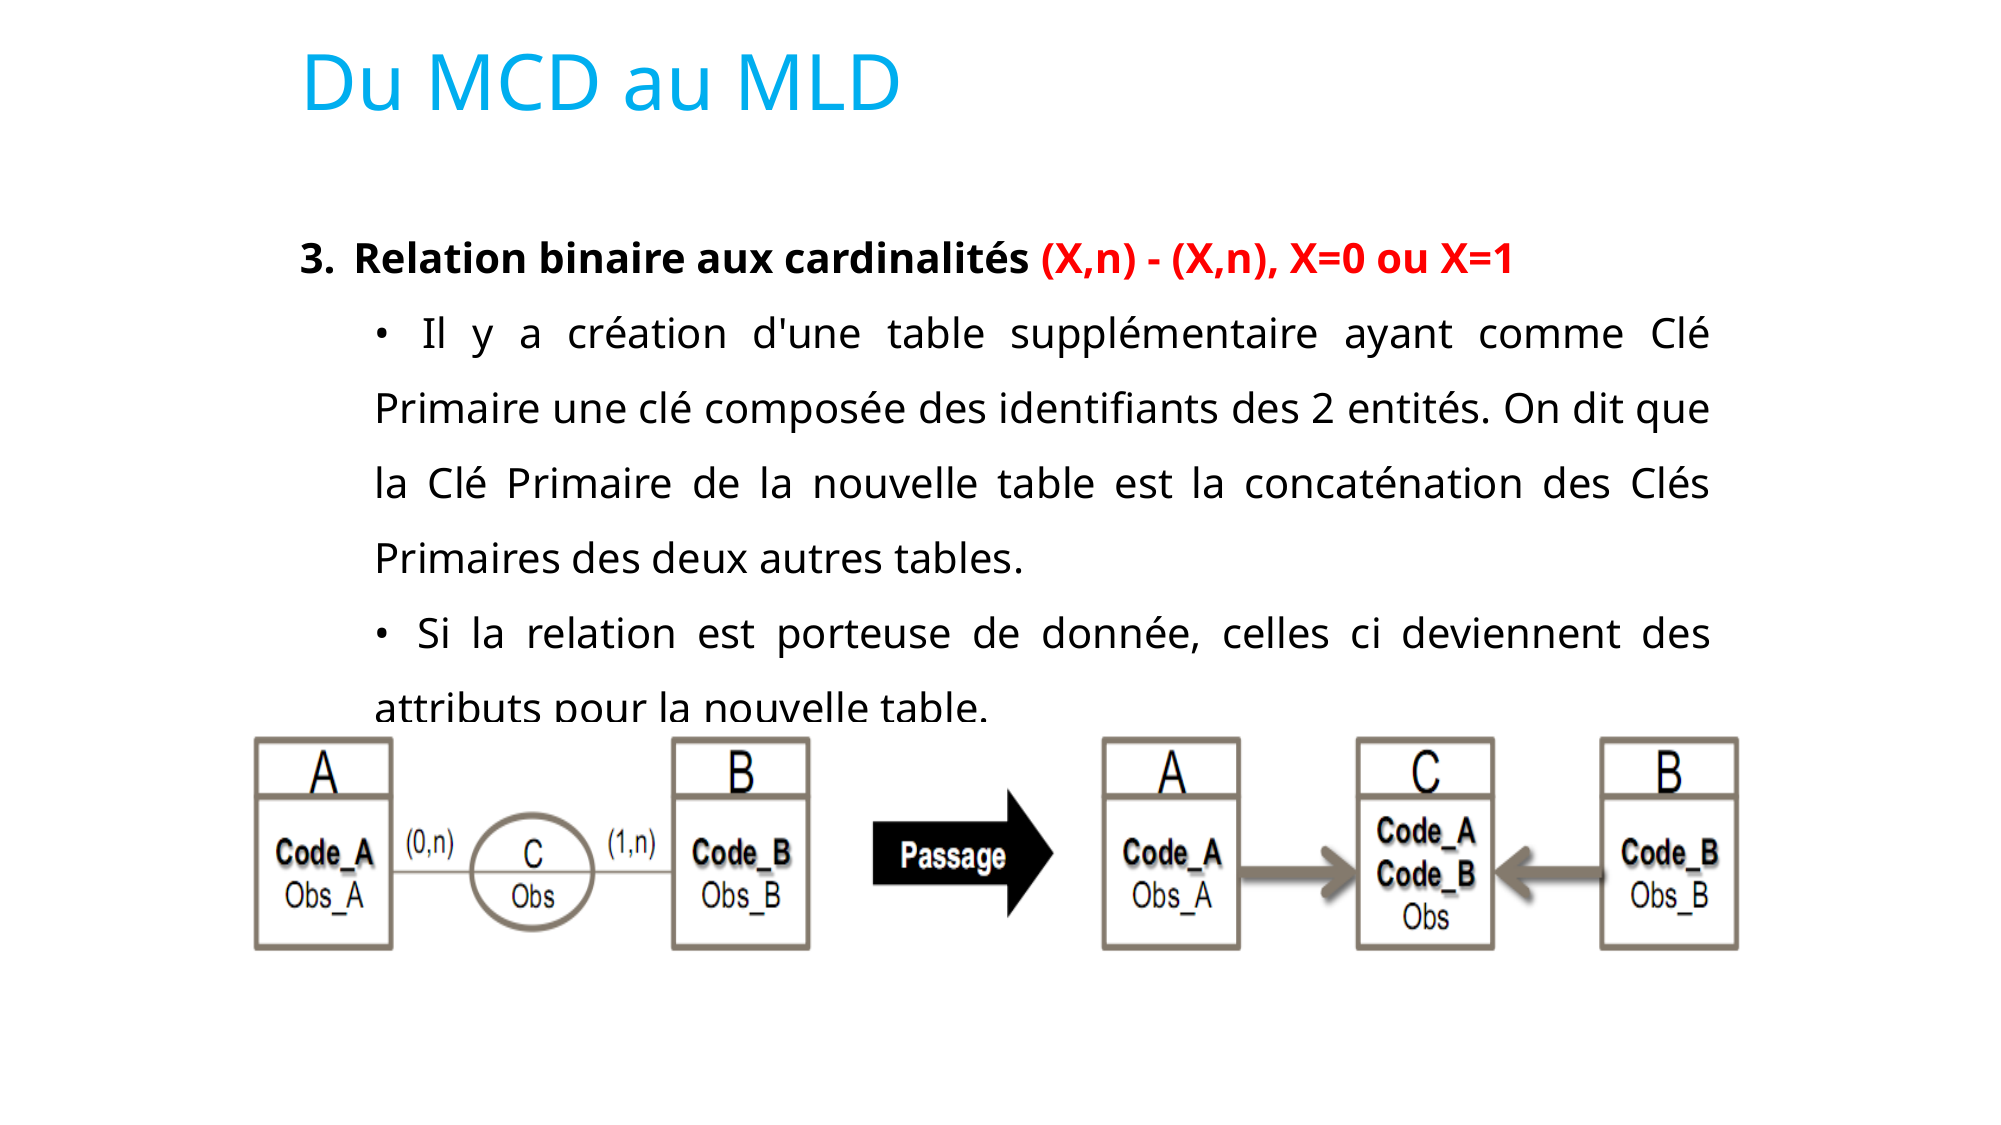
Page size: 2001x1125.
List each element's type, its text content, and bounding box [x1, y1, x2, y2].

title Du MCD au MLD [285, 35, 1703, 136]
picture [249, 722, 1750, 961]
text_box 3. Relation binaire aux cardinalités (X,n) - (X,n), X=0 ou X=1 • Il y a création d'une table supplémentaire ayant comme Clé Primaire une clé composée des identifiants des 2 entités. On dit que la Clé Primaire de la nouvelle table est la concaténation des Clés Primaires des deux autres tables. • Si la relation est porteuse de donnée, celles ci deviennent des attributs pour la nouvelle table. [285, 199, 1727, 722]
